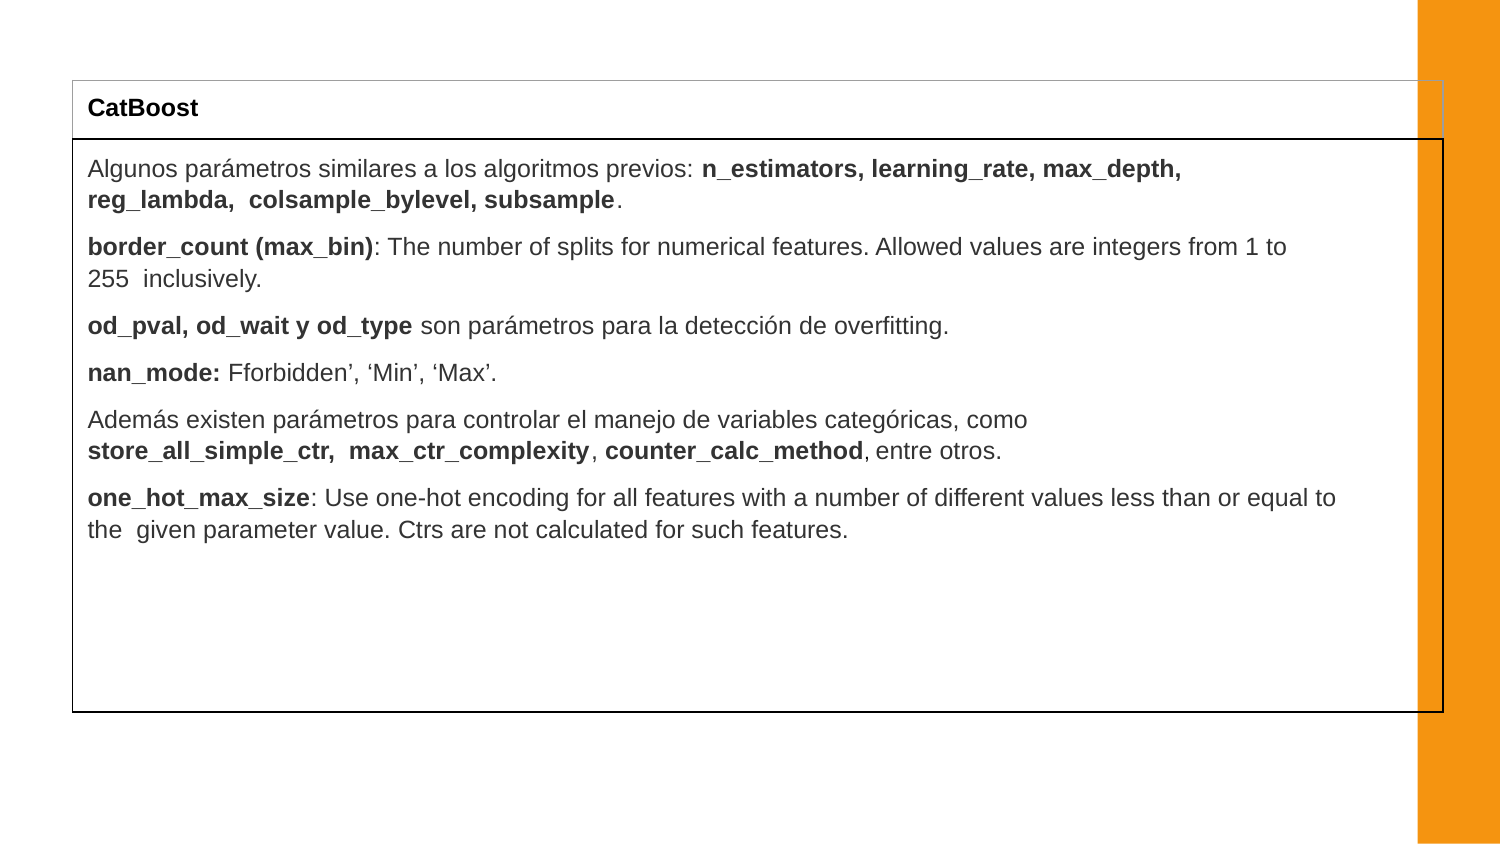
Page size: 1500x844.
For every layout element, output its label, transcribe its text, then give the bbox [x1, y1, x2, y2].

table_cell Algunos parámetros similares a los algoritmos previos: n_estimators, learning_rate, max_depth, reg_lambda, colsample_bylevel, subsample. border_count (max_bin): The number of splits for numerical features. Allowed values are integers from 1 to 255 inclusively. od_pval, od_wait y od_type son parámetros para la detección de overfitting. nan_mode: Fforbidden’, ‘Min’, ‘Max’. Además existen parámetros para controlar el manejo de variables categóricas, como store_all_simple_ctr, max_ctr_complexity, counter_calc_method, entre otros. one_hot_max_size: Use one-hot encoding for all features with a number of different values less than or equal to the given parameter value. Ctrs are not calculated for such features. [73, 140, 1442, 711]
text_box [1417, 0, 1500, 844]
table_header CatBoost [73, 81, 1442, 138]
